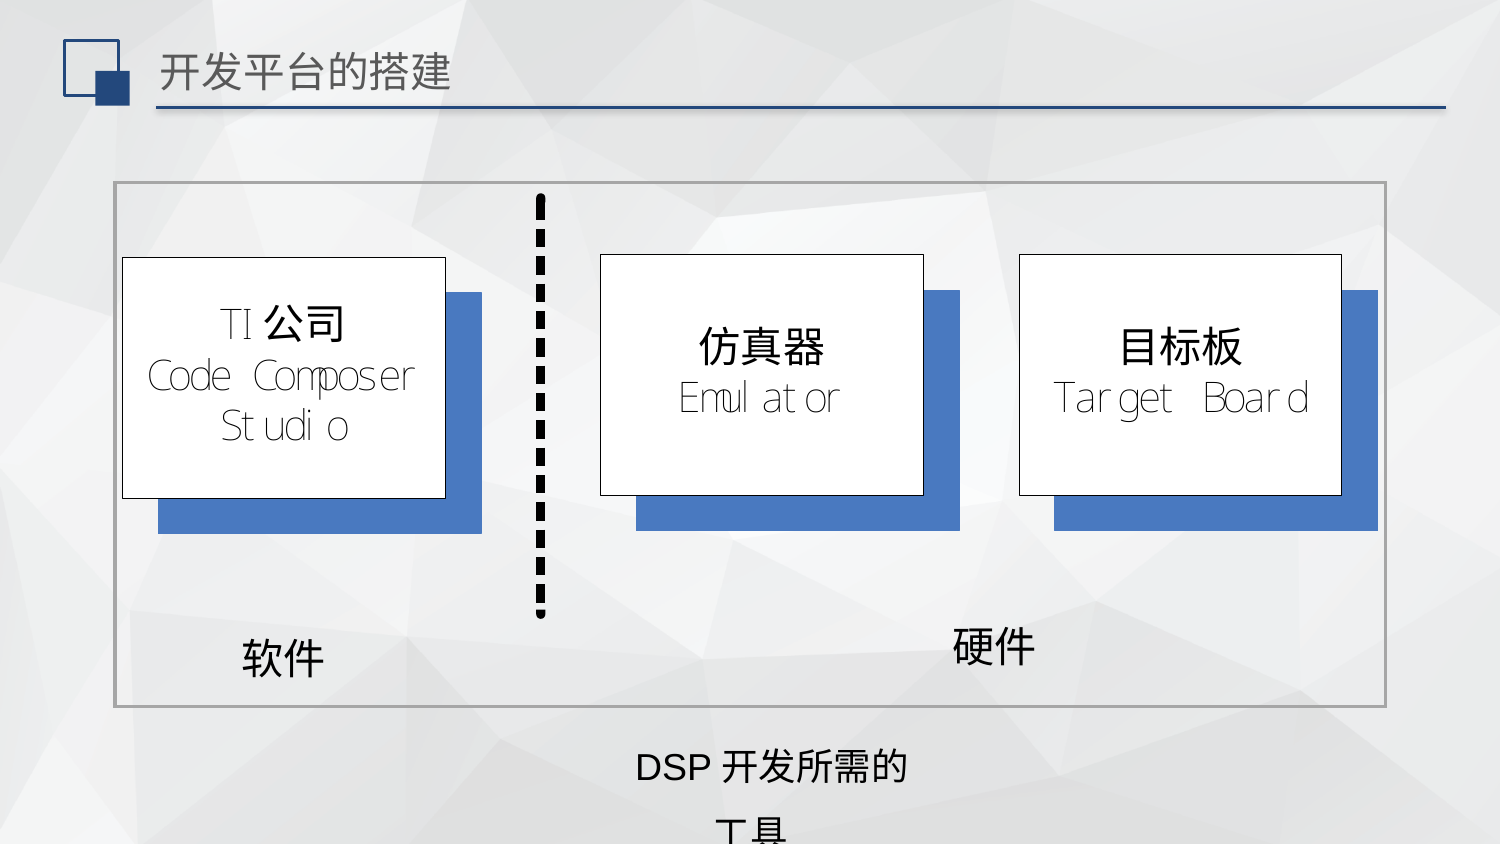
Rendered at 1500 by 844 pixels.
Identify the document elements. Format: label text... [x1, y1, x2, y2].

picture [0, 0, 1500, 232]
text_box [116, 183, 1384, 706]
title 开发平台的搭建 [148, 43, 1117, 99]
picture [0, 233, 1500, 844]
text_box DSP开发所需的工具 [560, 714, 940, 796]
